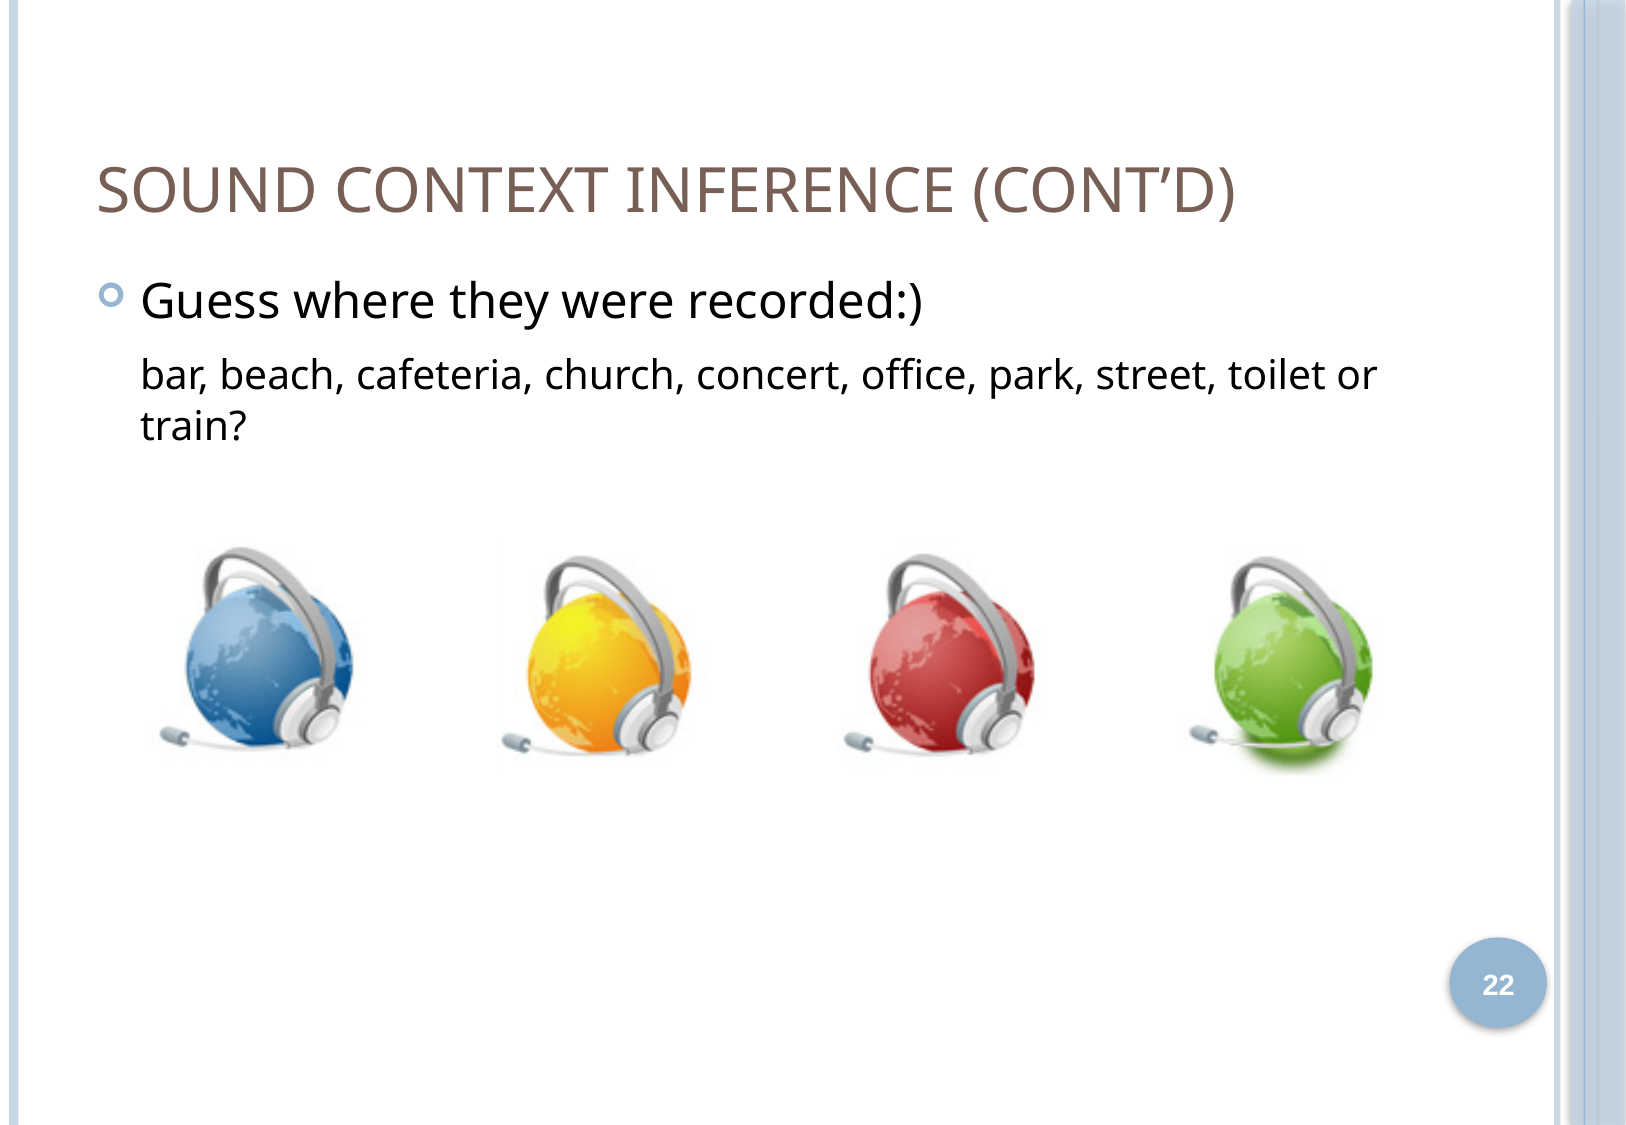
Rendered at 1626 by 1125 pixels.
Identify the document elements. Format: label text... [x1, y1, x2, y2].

list Guess where they were recorded:) bar, beach, cafeteria, church, concert, office, park, street, toilet or train? [81, 262, 1409, 457]
picture [143, 538, 368, 763]
title Sound Context Inference (cont’d) [81, 45, 1409, 233]
picture [835, 526, 1048, 776]
picture [495, 538, 708, 776]
picture [1175, 538, 1397, 786]
slide_number 22 [1444, 940, 1553, 1027]
